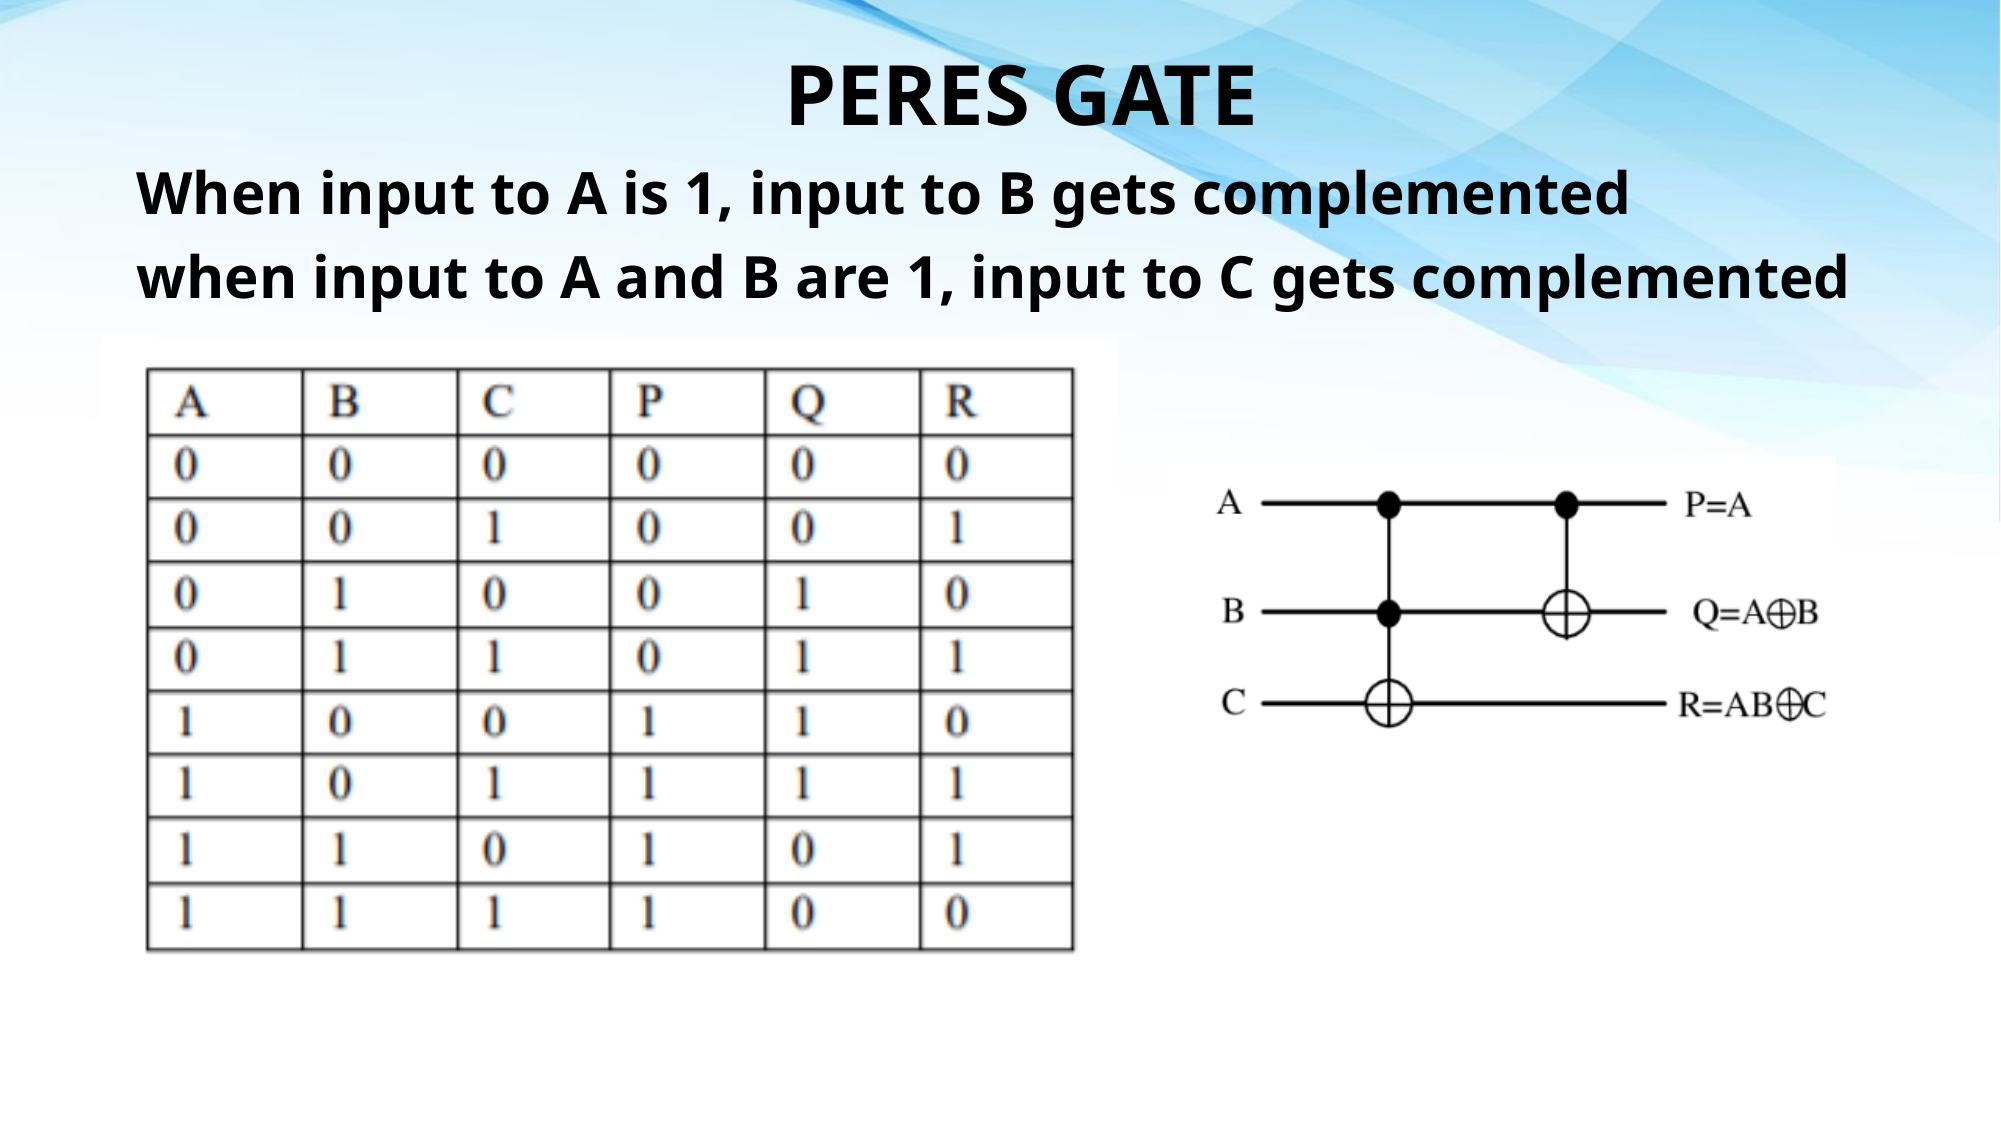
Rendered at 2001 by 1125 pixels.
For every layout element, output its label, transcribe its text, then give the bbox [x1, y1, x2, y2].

list PERES GATE When input to A is 1, input to B gets complemented when input to A and B are 1, input to C gets complemented [121, 46, 1921, 324]
picture [0, 0, 2001, 1125]
